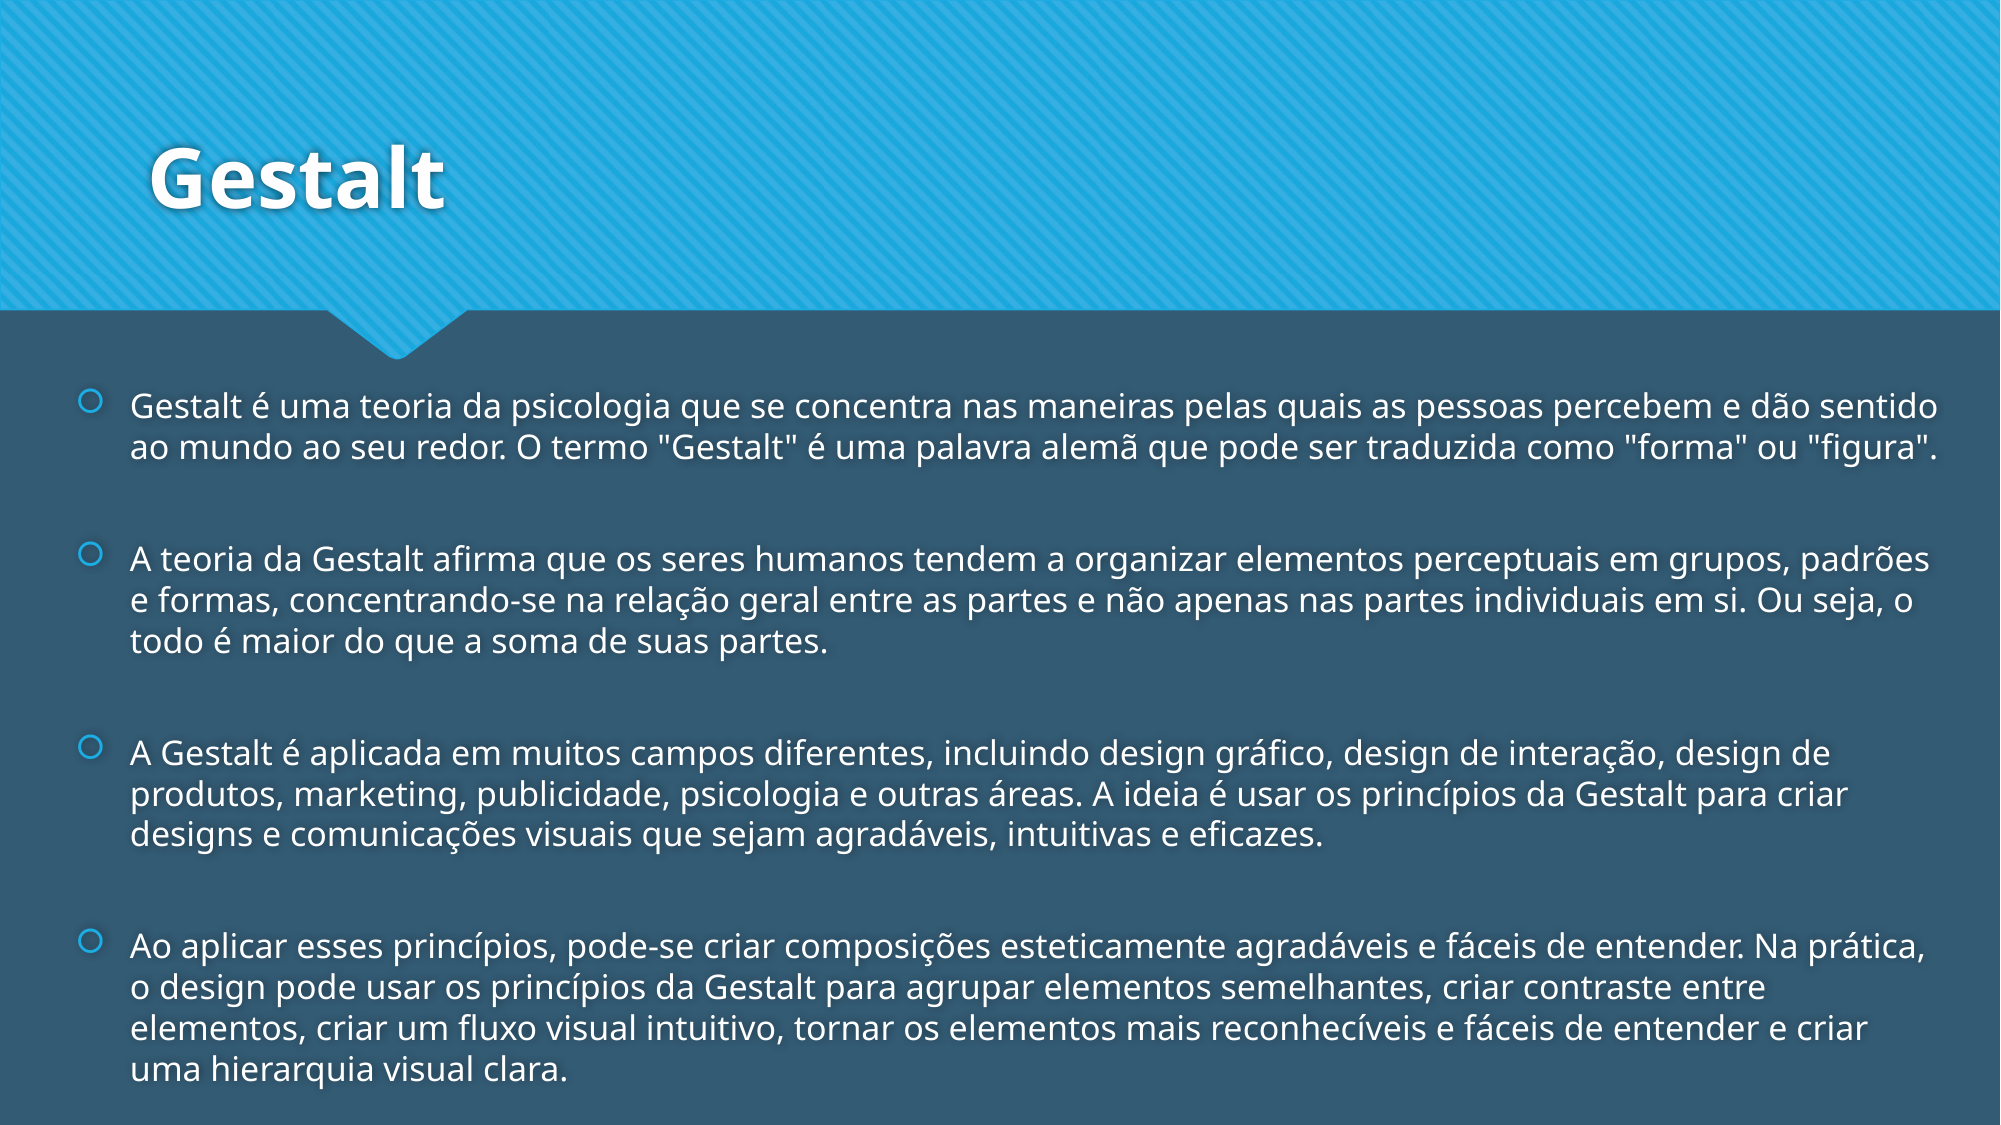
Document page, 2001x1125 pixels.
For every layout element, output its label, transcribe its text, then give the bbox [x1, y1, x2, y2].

title Gestalt [132, 73, 1868, 233]
list Gestalt é uma teoria da psicologia que se concentra nas maneiras pelas quais as pessoas percebem e dão sentido ao mundo ao seu redor. O termo "Gestalt" é uma palavra alemã que pode ser traduzida como "forma" ou "figura". A teoria da Gestalt afirma que os seres humanos tendem a organizar elementos perceptuais em grupos, padrões e formas, concentrando-se na relação geral entre as partes e não apenas nas partes individuais em si. Ou seja, o todo é maior do que a soma de suas partes. A Gestalt é aplicada em muitos campos diferentes, incluindo design gráfico, design de interação, design de produtos, marketing, publicidade, psicologia e outras áreas. A ideia é usar os princípios da Gestalt para criar designs e comunicações visuais que sejam agradáveis, intuitivas e eficazes. Ao aplicar esses princípios, pode-se criar composições esteticamente agradáveis e fáceis de entender. Na prática, o design pode usar os princípios da Gestalt para agrupar elementos semelhantes, criar contraste entre elementos, criar um fluxo visual intuitivo, tornar os elementos mais reconhecíveis e fáceis de entender e criar uma hierarquia visual clara. [60, 364, 1959, 1109]
